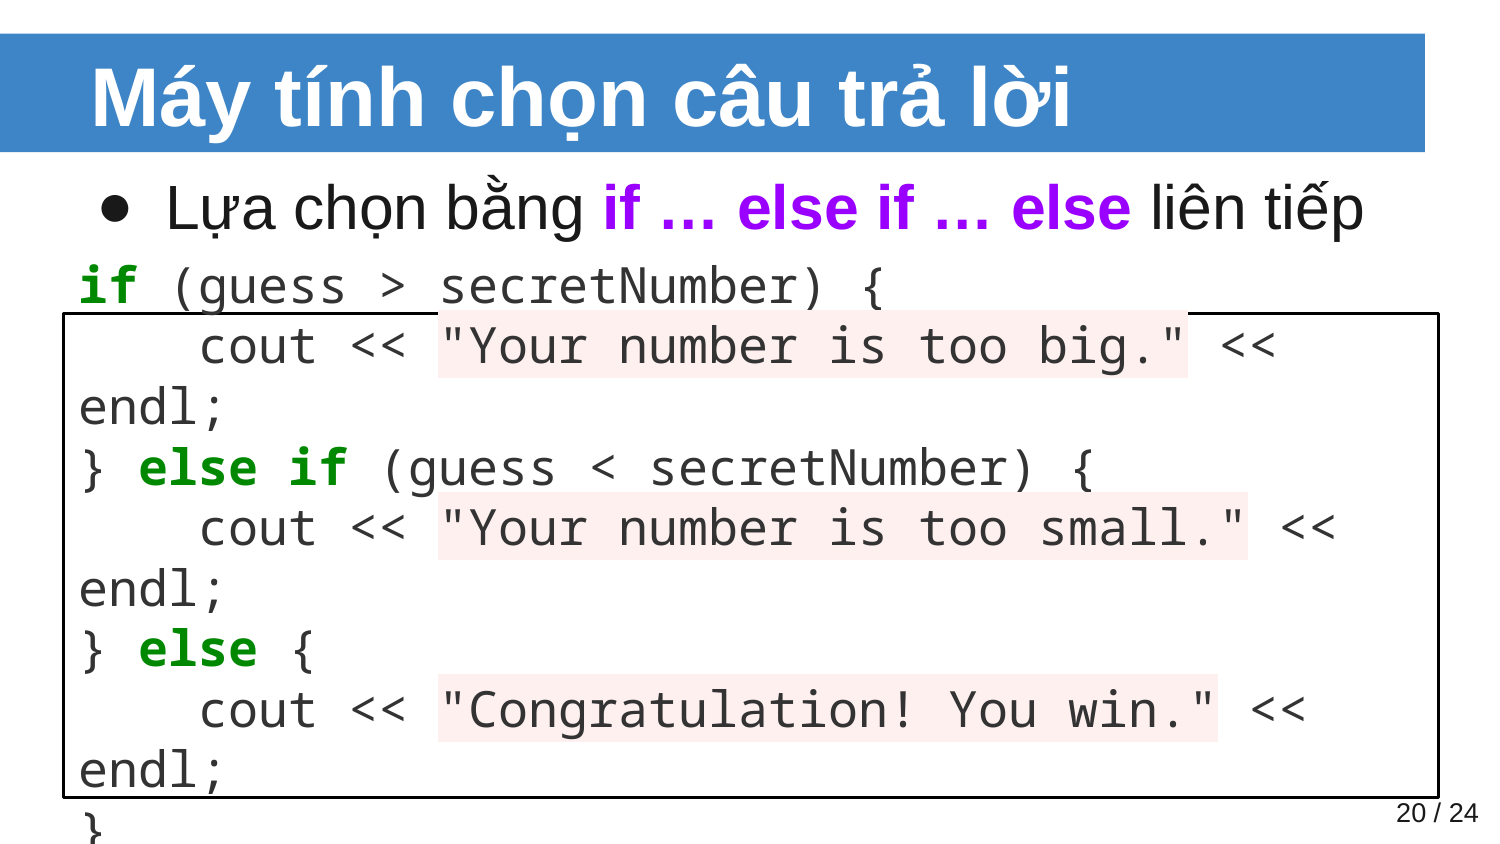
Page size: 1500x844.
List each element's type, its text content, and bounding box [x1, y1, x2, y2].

list Lựa chọn bằng if … else if … else liên tiếp [75, 152, 1425, 313]
list Lựa chọn bằng if … else if … else liên tiếp [75, 798, 1314, 808]
title Máy tính chọn câu trả lời [75, 33, 1425, 152]
text_box if (guess > secretNumber) { cout << "Your number is too big." << endl; } else if (guess < secretNumber) { cout << "Your number is too small." << endl; } else { cout << "Congratulation! You win." << endl; } [63, 313, 1439, 798]
slide_number ‹#› / 24 [1314, 779, 1494, 844]
